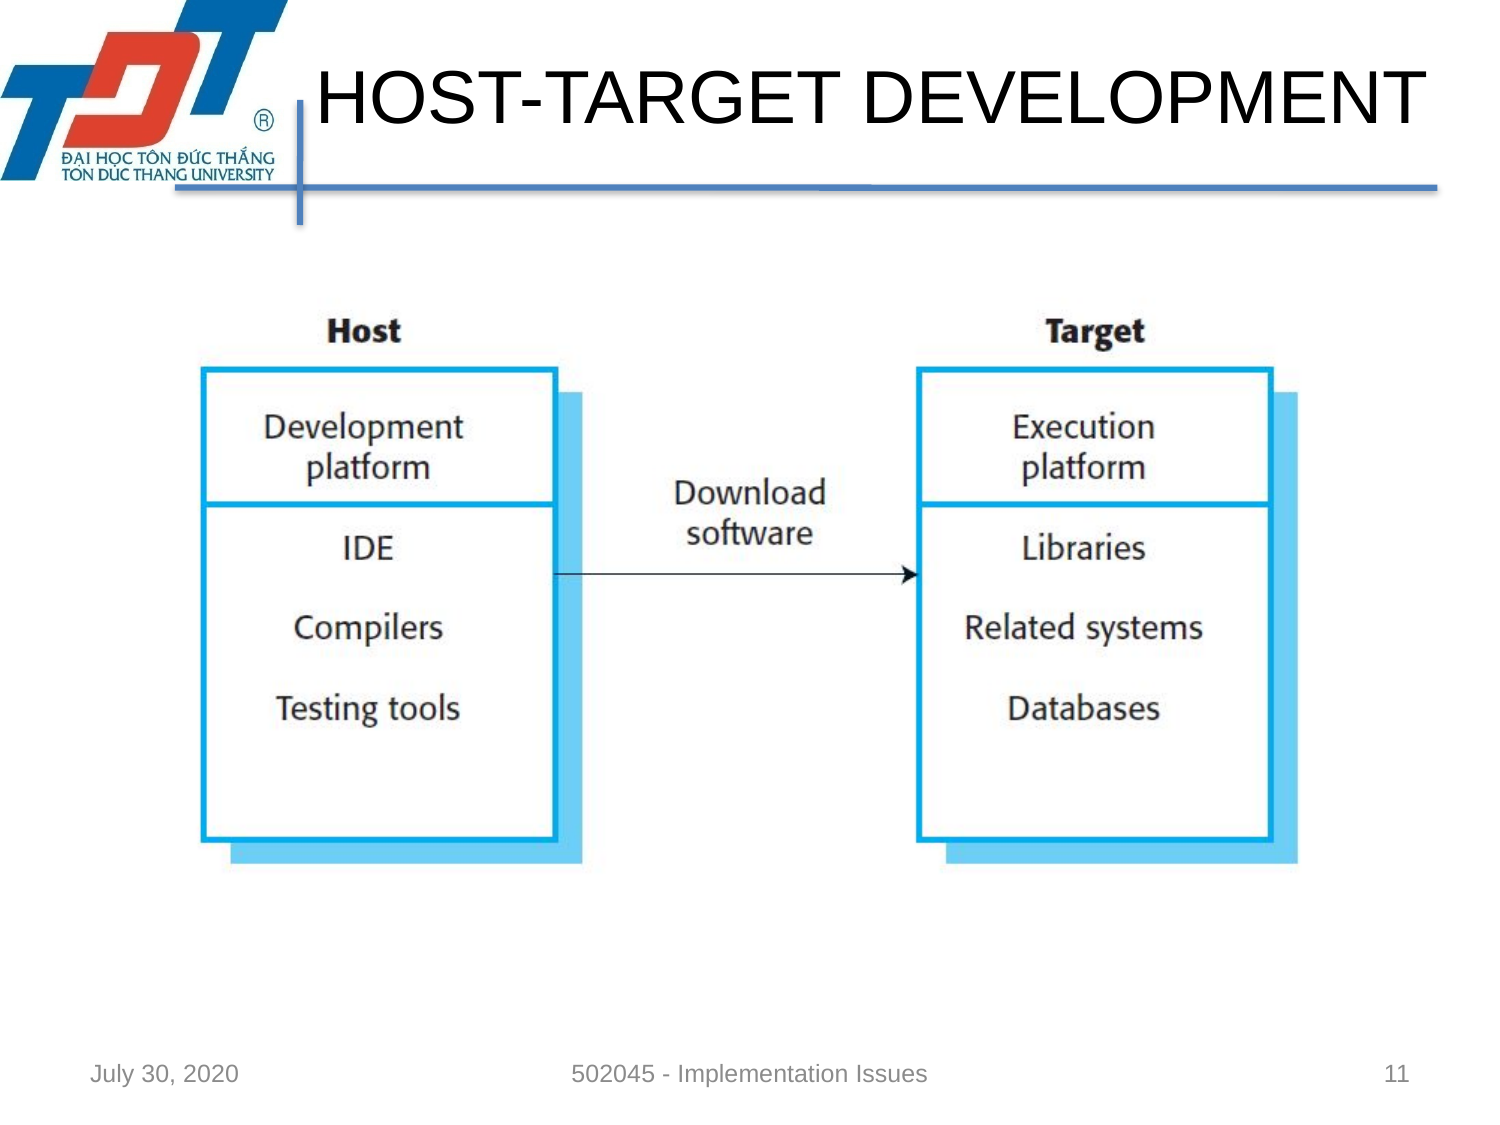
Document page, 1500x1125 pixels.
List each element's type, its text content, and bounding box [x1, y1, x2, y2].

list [174, 274, 1316, 901]
footer 502045 - Implementation Issues [487, 1042, 1013, 1103]
picture [0, 0, 288, 181]
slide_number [75, 1042, 425, 1103]
title HOST-TARGET DEVELOPMENT [299, 0, 1488, 188]
slide_number 11 [1074, 1042, 1425, 1103]
